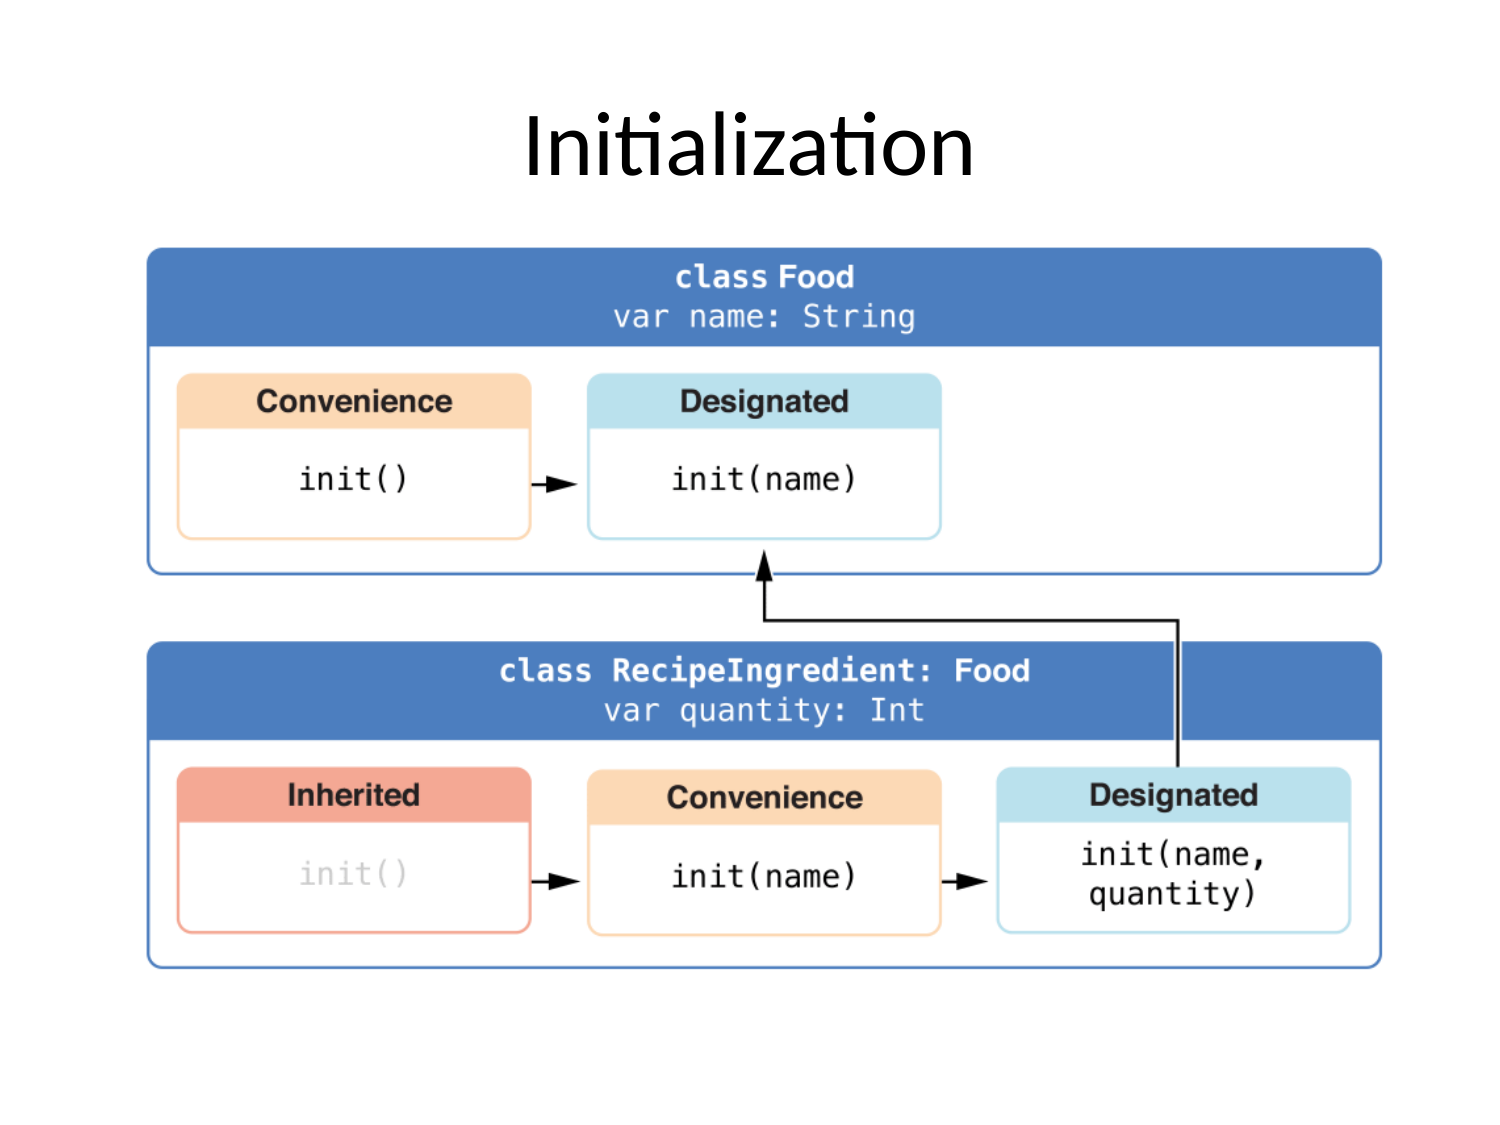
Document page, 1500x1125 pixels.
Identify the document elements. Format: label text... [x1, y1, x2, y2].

picture [131, 232, 1399, 985]
title Initialization [75, 45, 1425, 233]
